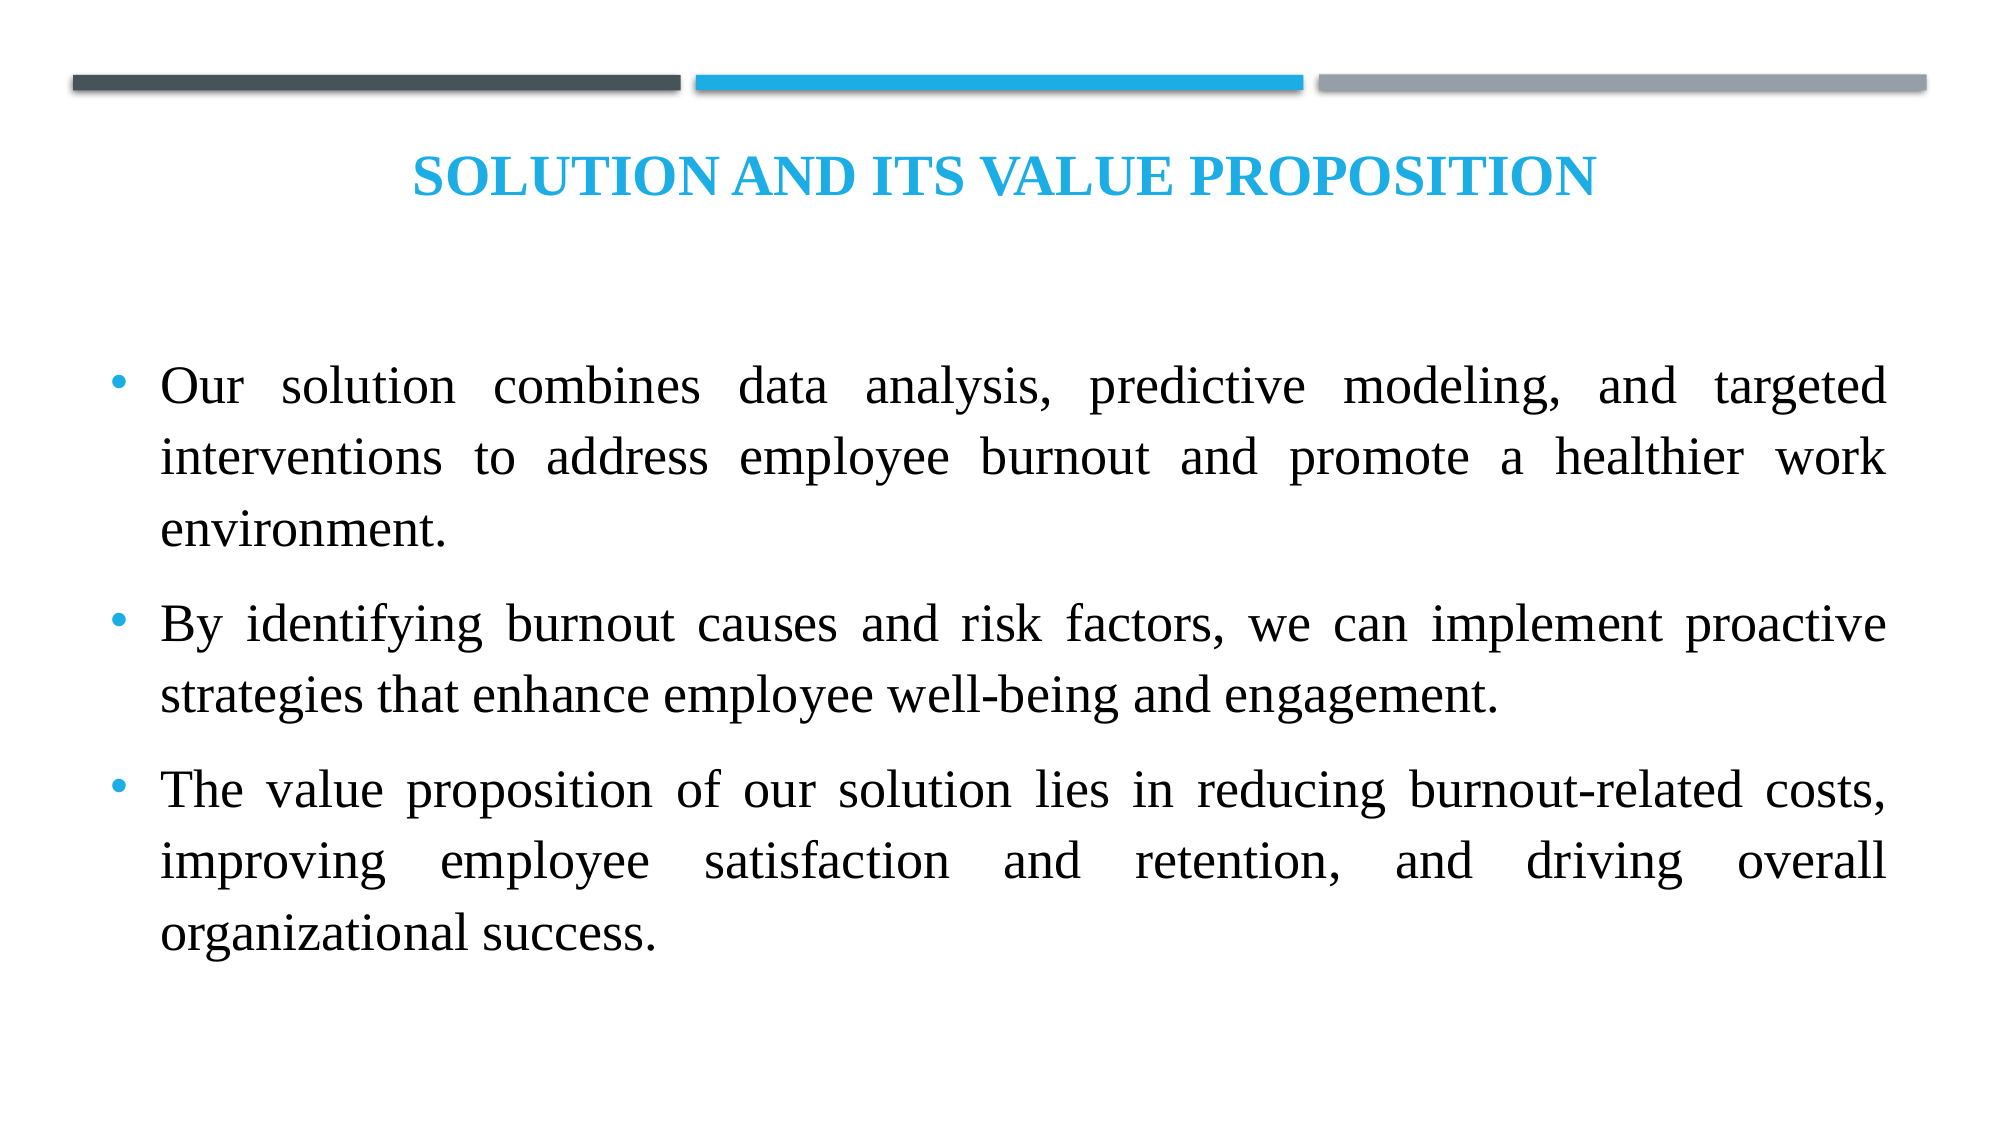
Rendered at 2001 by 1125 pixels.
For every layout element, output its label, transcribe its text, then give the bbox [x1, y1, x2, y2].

list Our solution combines data analysis, predictive modeling, and targeted interventions to address employee burnout and promote a healthier work environment. By identifying burnout causes and risk factors, we can implement proactive strategies that enhance employee well-being and engagement. The value proposition of our solution lies in reducing burnout-related costs, improving employee satisfaction and retention, and driving overall organizational success. [95, 214, 1905, 1089]
title SOLUTION AND ITS VALUE PROPOSITION [95, 81, 1905, 214]
